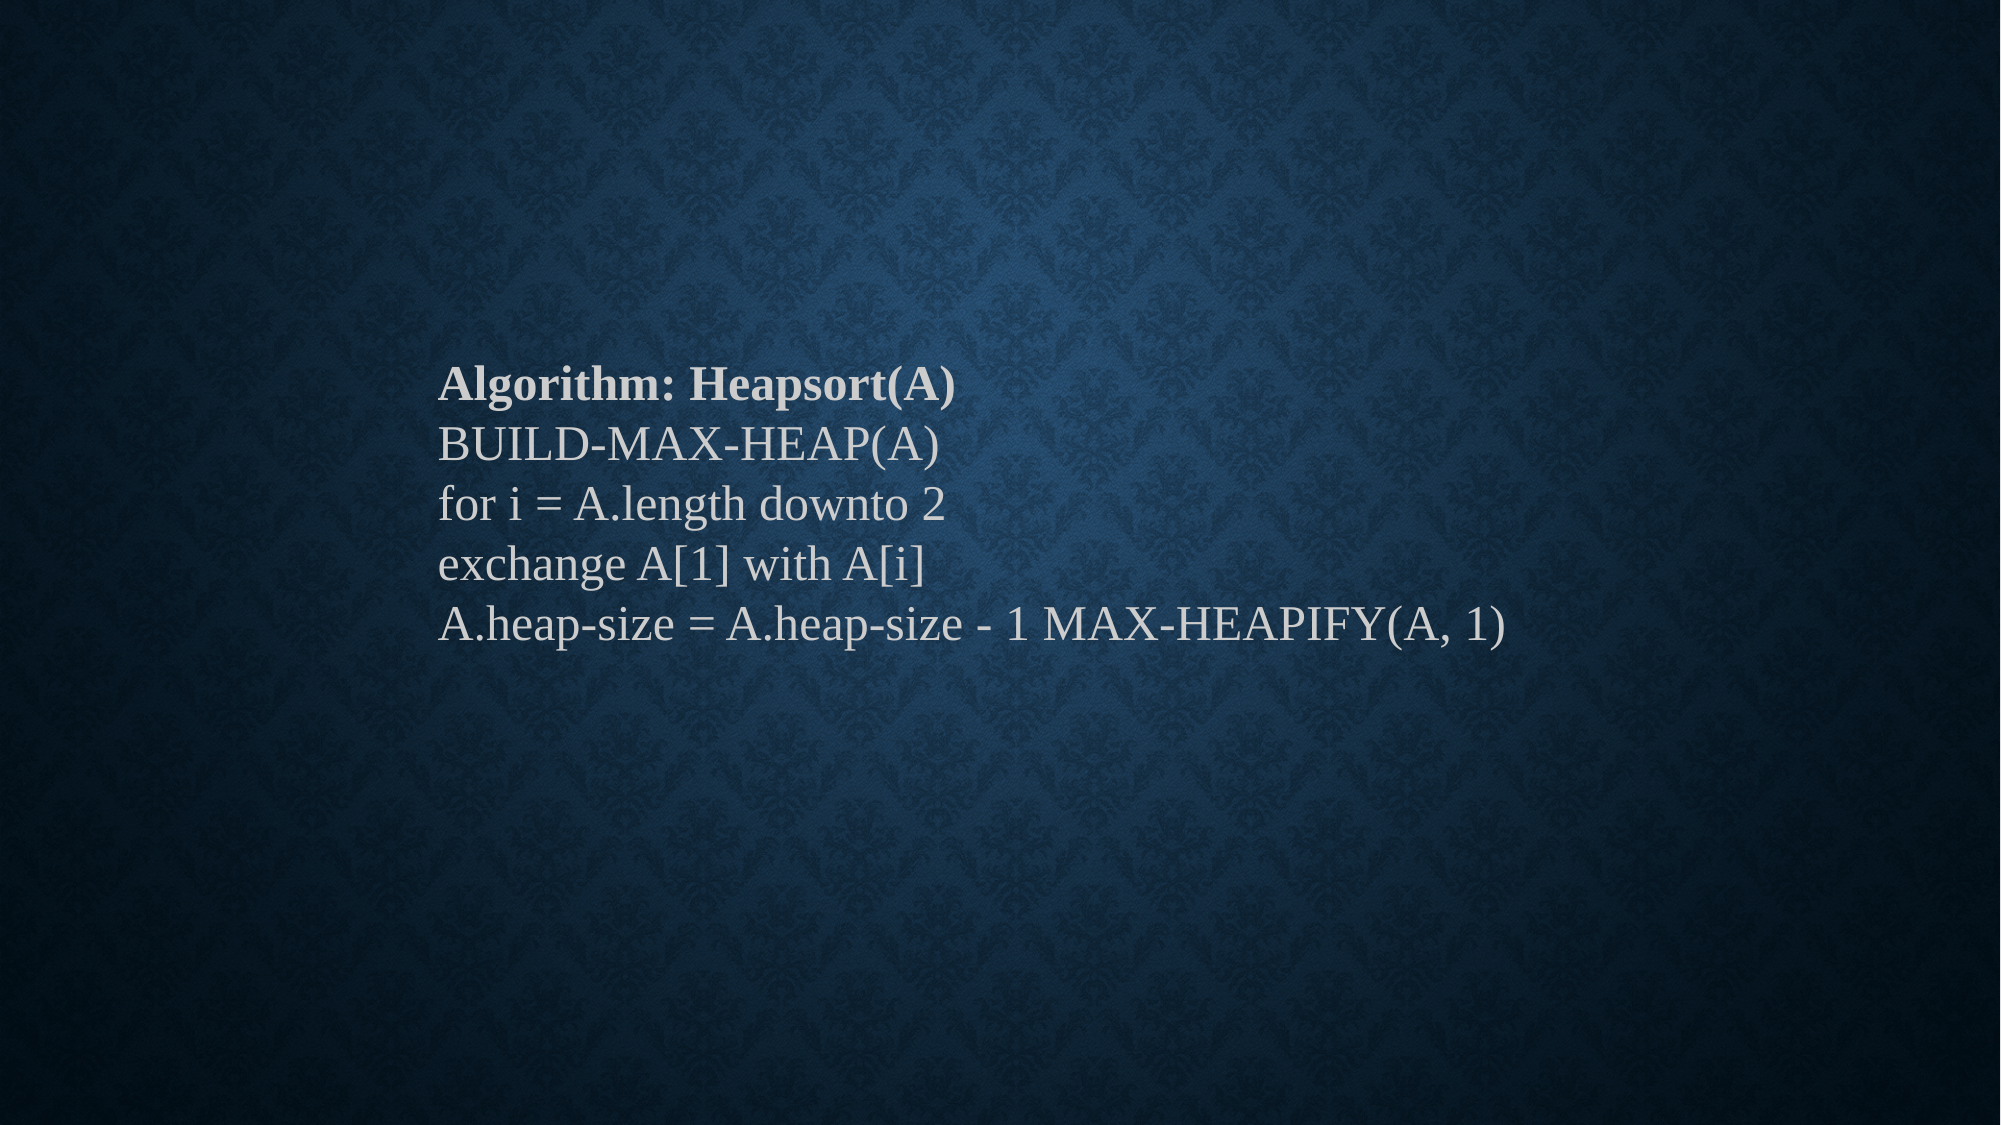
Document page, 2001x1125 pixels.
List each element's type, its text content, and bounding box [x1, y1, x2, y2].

text_box Algorithm: Heapsort(A) BUILD-MAX-HEAP(A) for i = A.length downto 2 exchange A[1] with A[i] A.heap-size = A.heap-size - 1 MAX-HEAPIFY(A, 1) [423, 343, 1666, 658]
